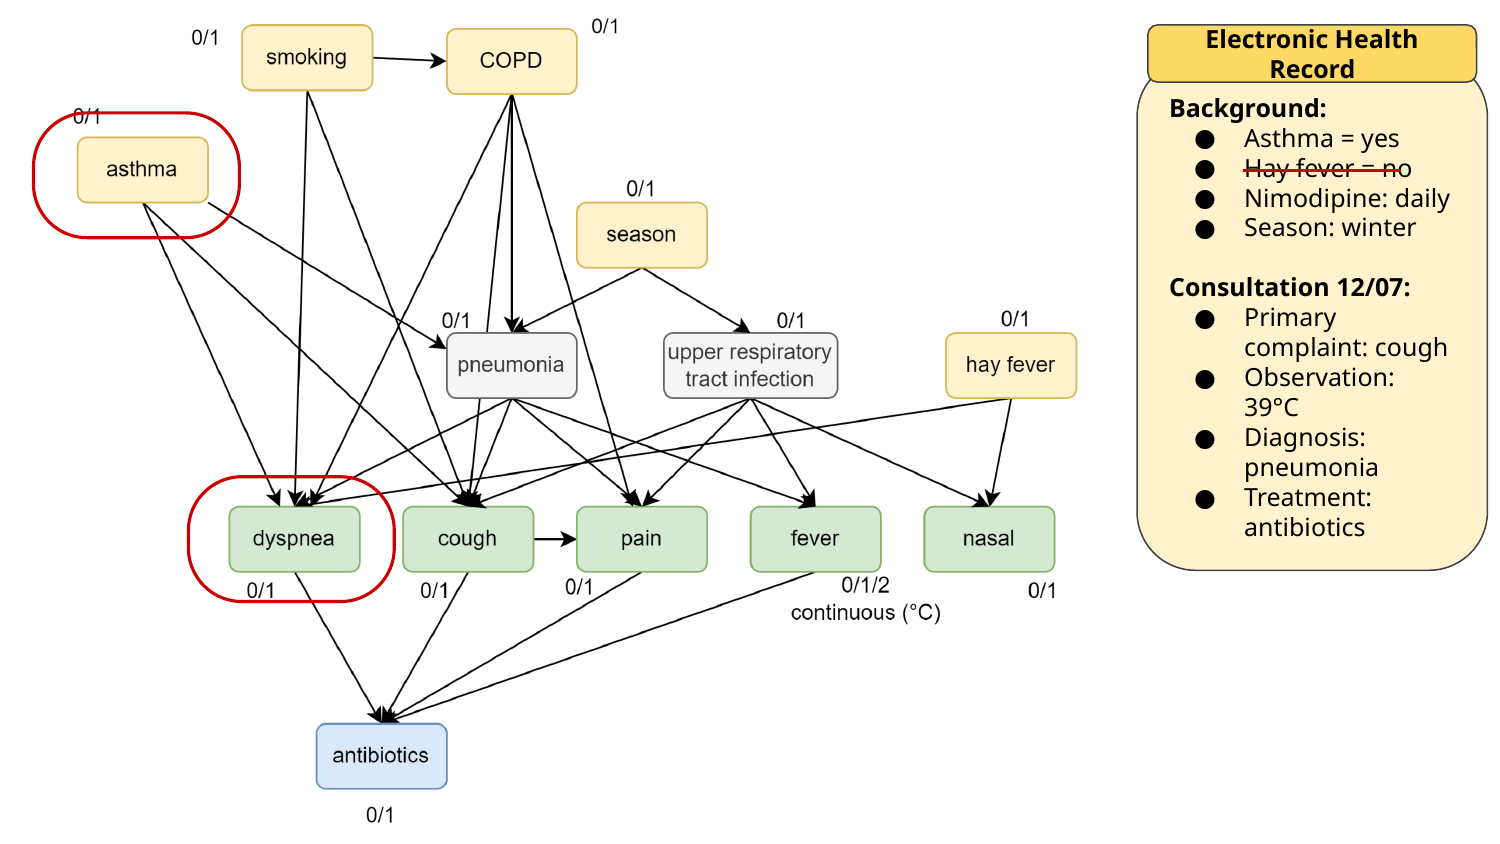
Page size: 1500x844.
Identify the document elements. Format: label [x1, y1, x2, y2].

picture [33, 602, 1097, 844]
text_box [1136, 24, 1488, 571]
picture [33, 12, 1097, 112]
text_box [33, 112, 1402, 602]
